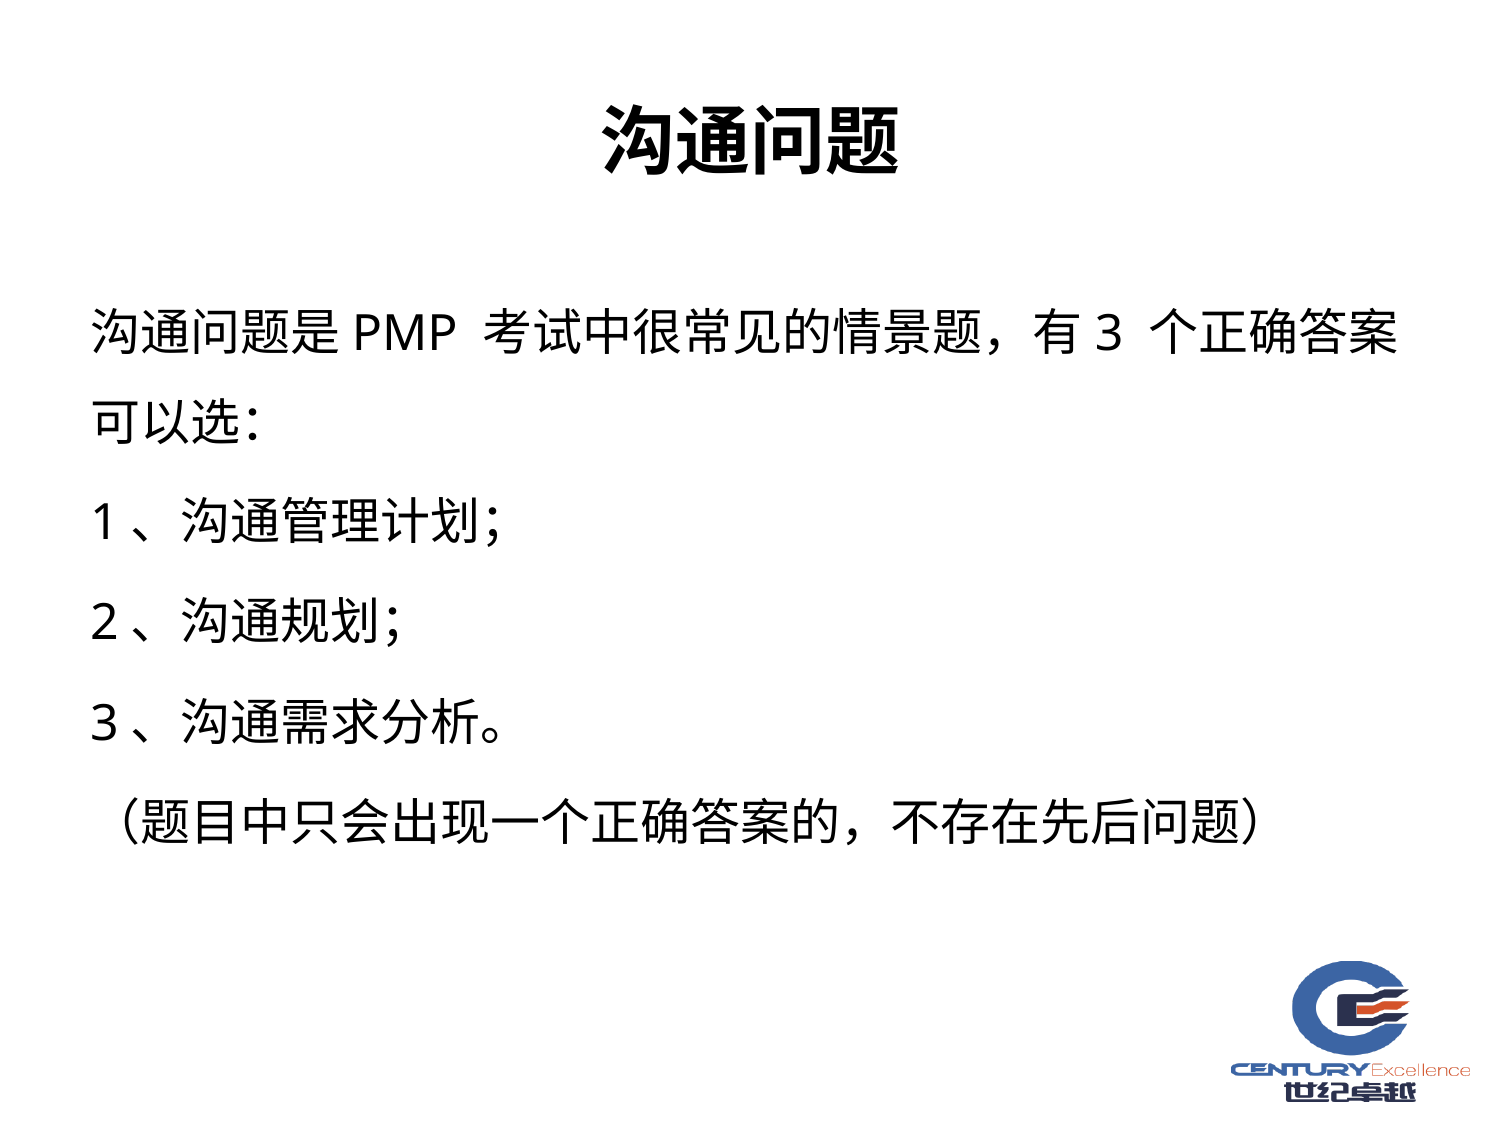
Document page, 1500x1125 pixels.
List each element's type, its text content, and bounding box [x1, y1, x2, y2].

title 沟通问题 [75, 45, 1425, 233]
list 沟通问题是PMP 考试中很常见的情景题，有3 个正确答案可以选： 1、沟通管理计划； 2、沟通规划； 3、沟通需求分析。 （题目中只会出现一个正确答案的，不存在先后问题） [75, 262, 1425, 1005]
picture [1230, 960, 1470, 1102]
